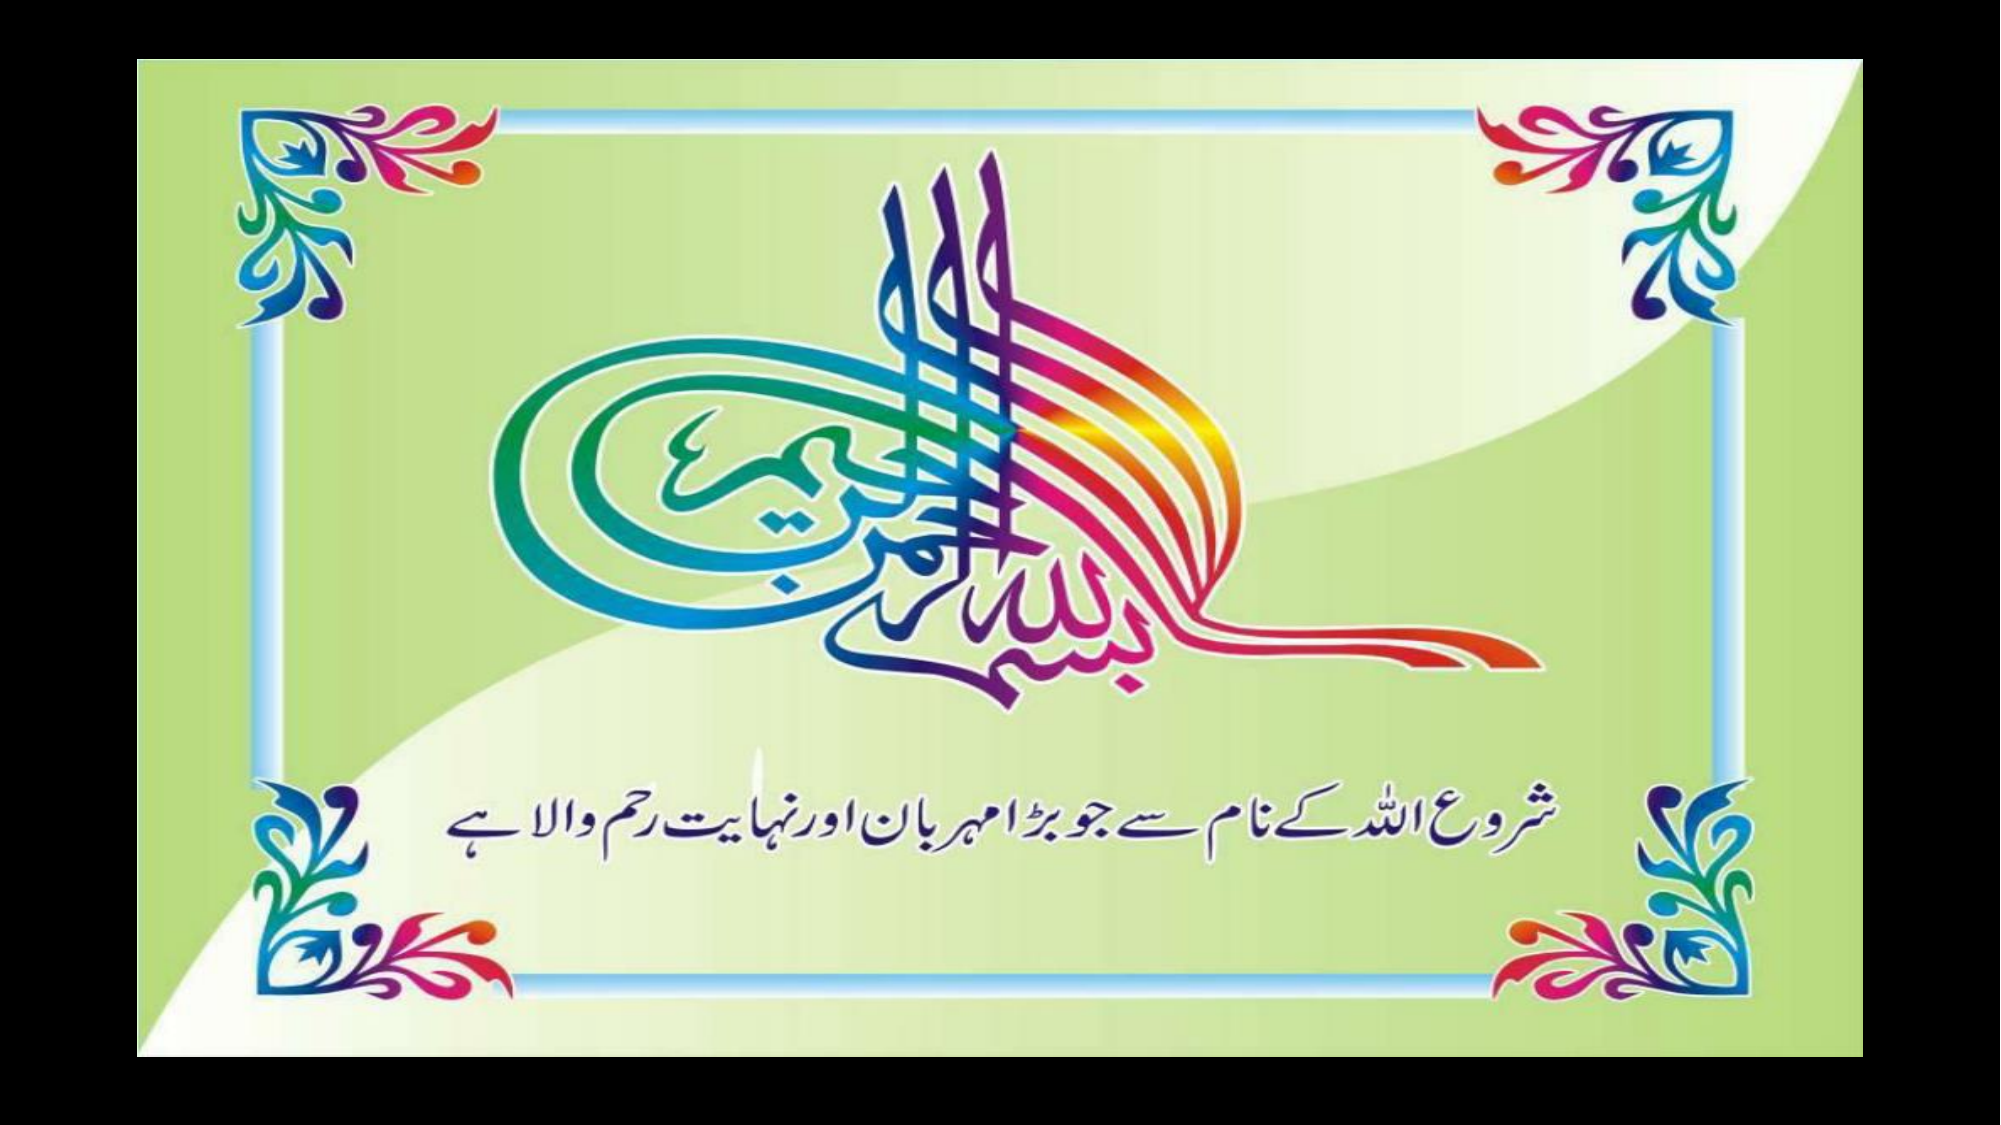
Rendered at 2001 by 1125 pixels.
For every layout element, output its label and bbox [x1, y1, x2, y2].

list [137, 59, 1863, 1057]
